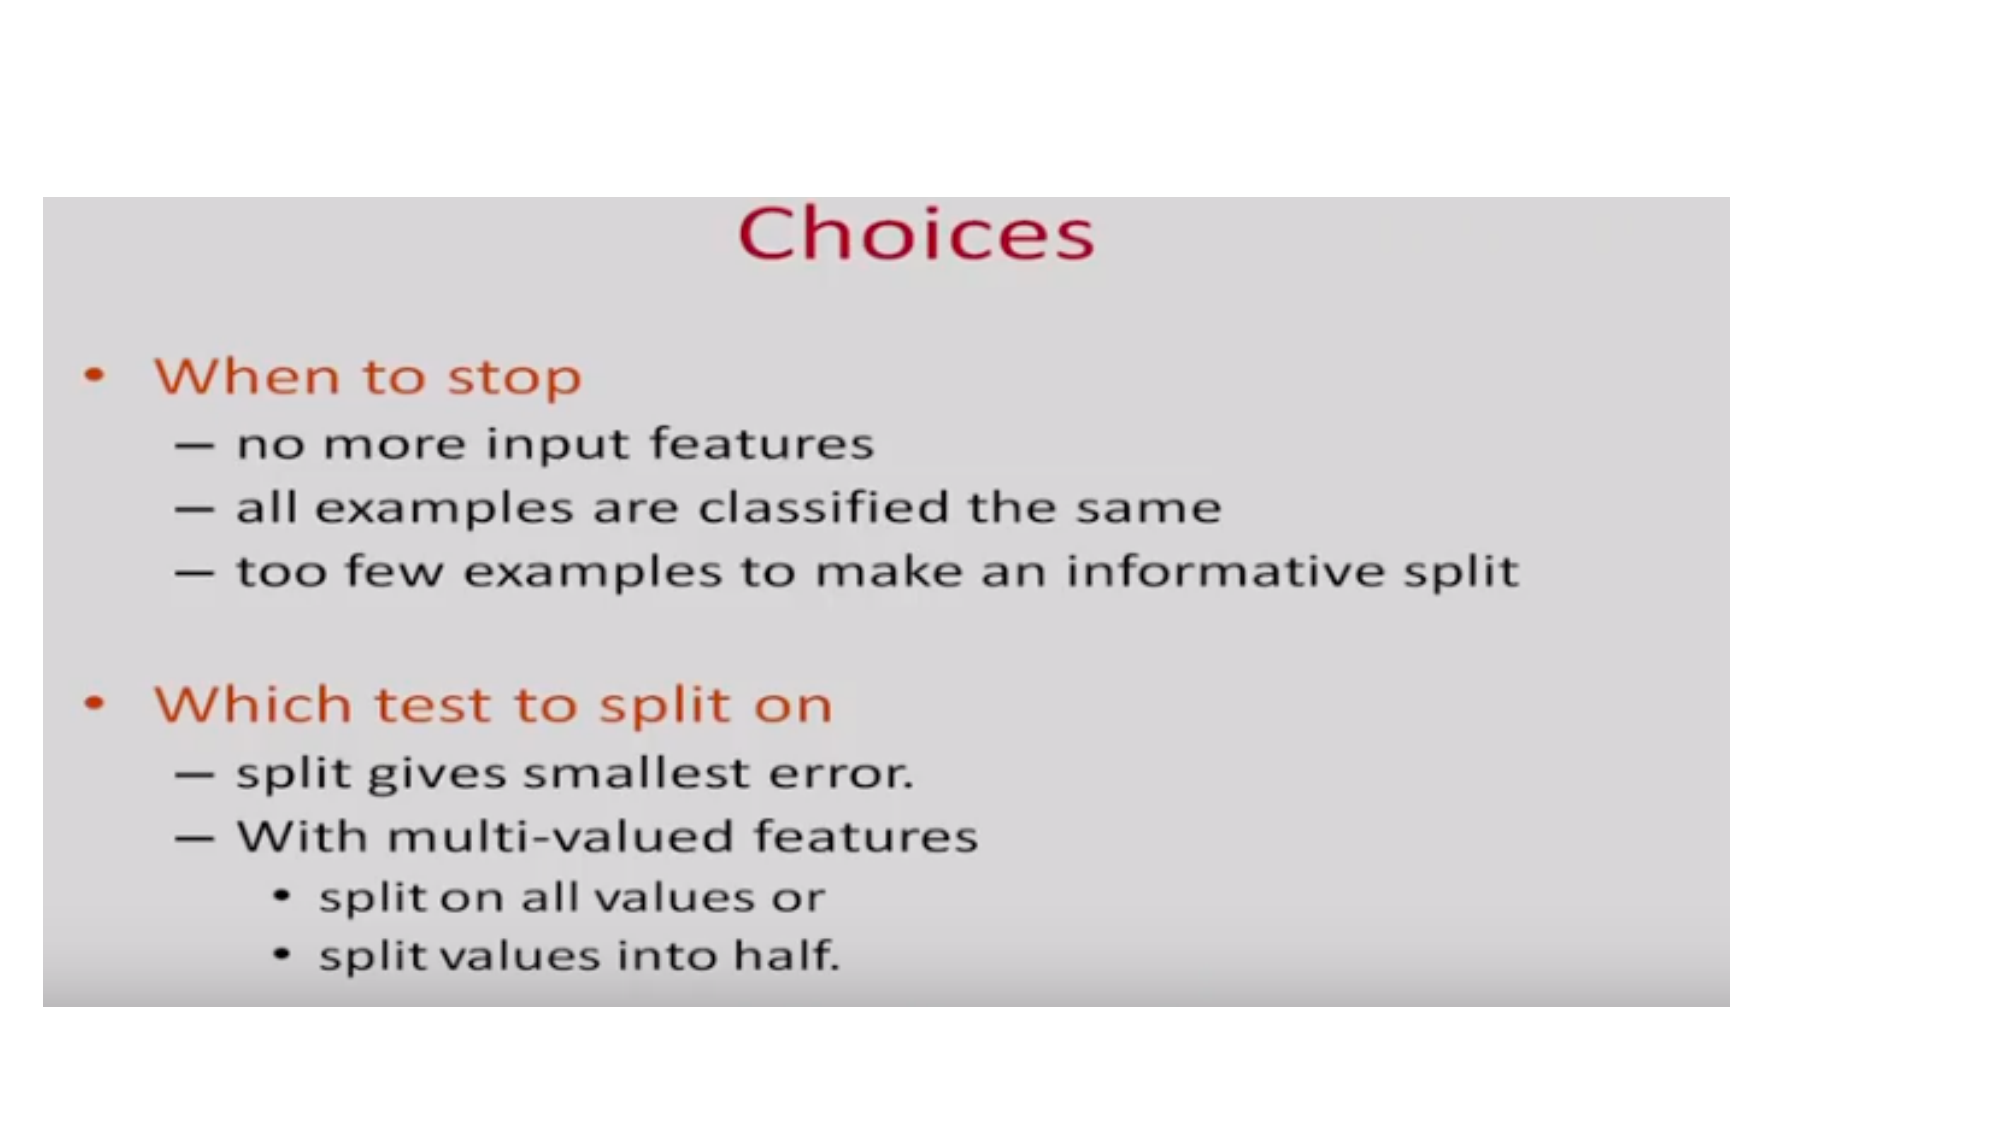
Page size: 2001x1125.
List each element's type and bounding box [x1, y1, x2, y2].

list [43, 197, 1730, 1007]
